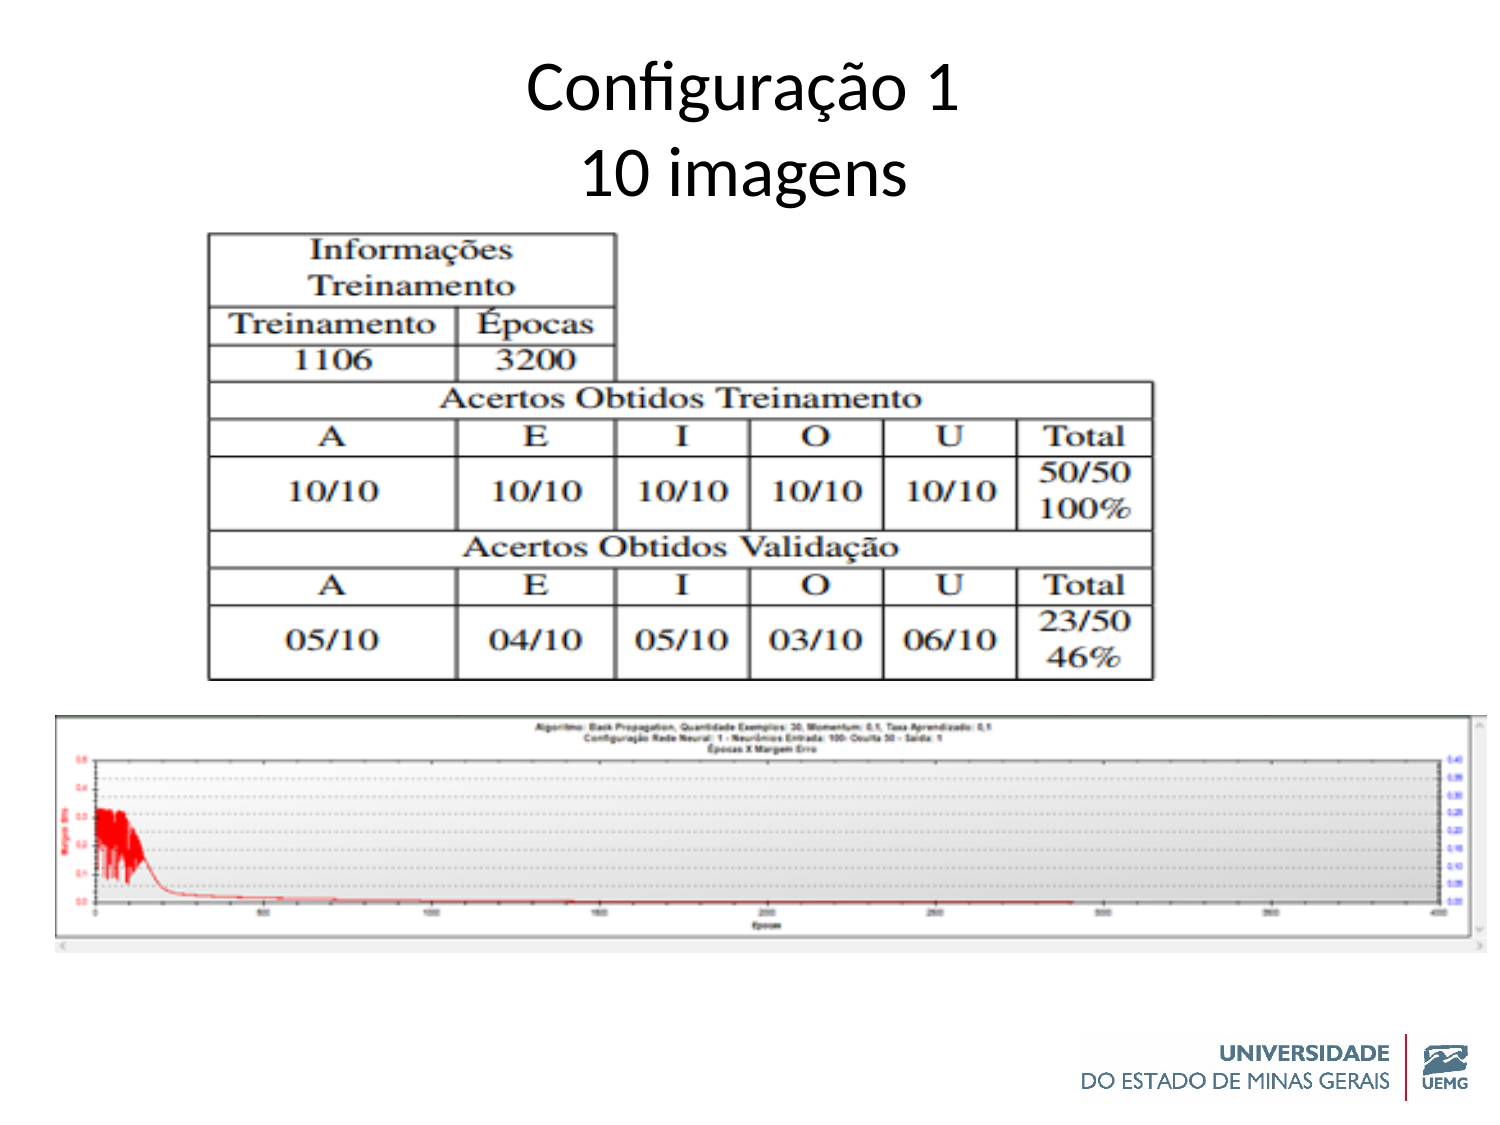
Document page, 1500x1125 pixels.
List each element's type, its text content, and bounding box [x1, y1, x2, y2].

picture [206, 230, 1188, 681]
title Configuração 1 10 imagens [68, 30, 1419, 219]
picture [55, 715, 1487, 953]
picture [1080, 1034, 1468, 1101]
